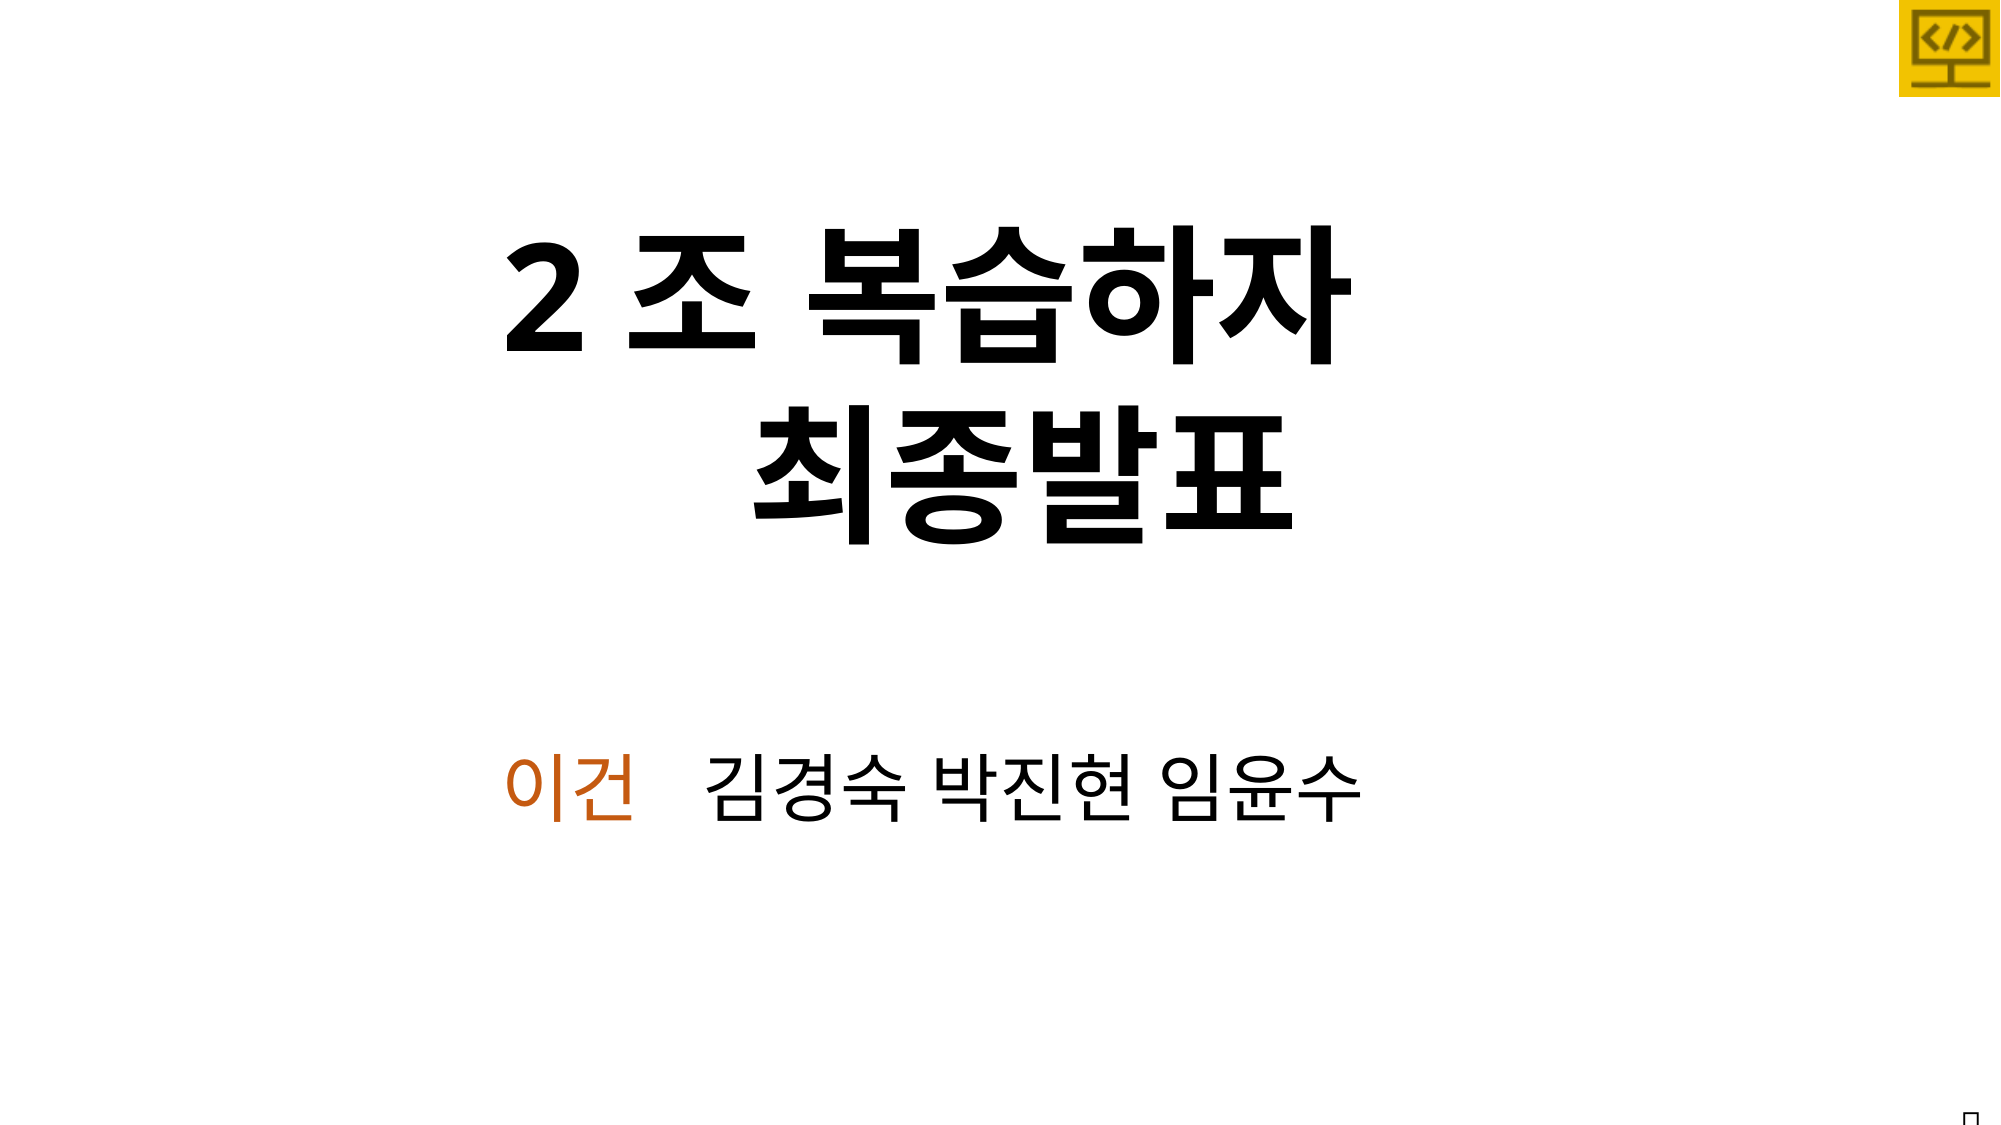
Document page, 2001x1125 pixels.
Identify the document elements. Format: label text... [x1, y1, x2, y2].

text_box 이건 김경숙 박진현 임윤수 [486, 733, 1607, 839]
text_box 🥕 [1944, 1094, 2000, 1125]
picture [1899, 0, 2000, 97]
text_box 2조 복습하자 최종발표 [486, 194, 1443, 570]
